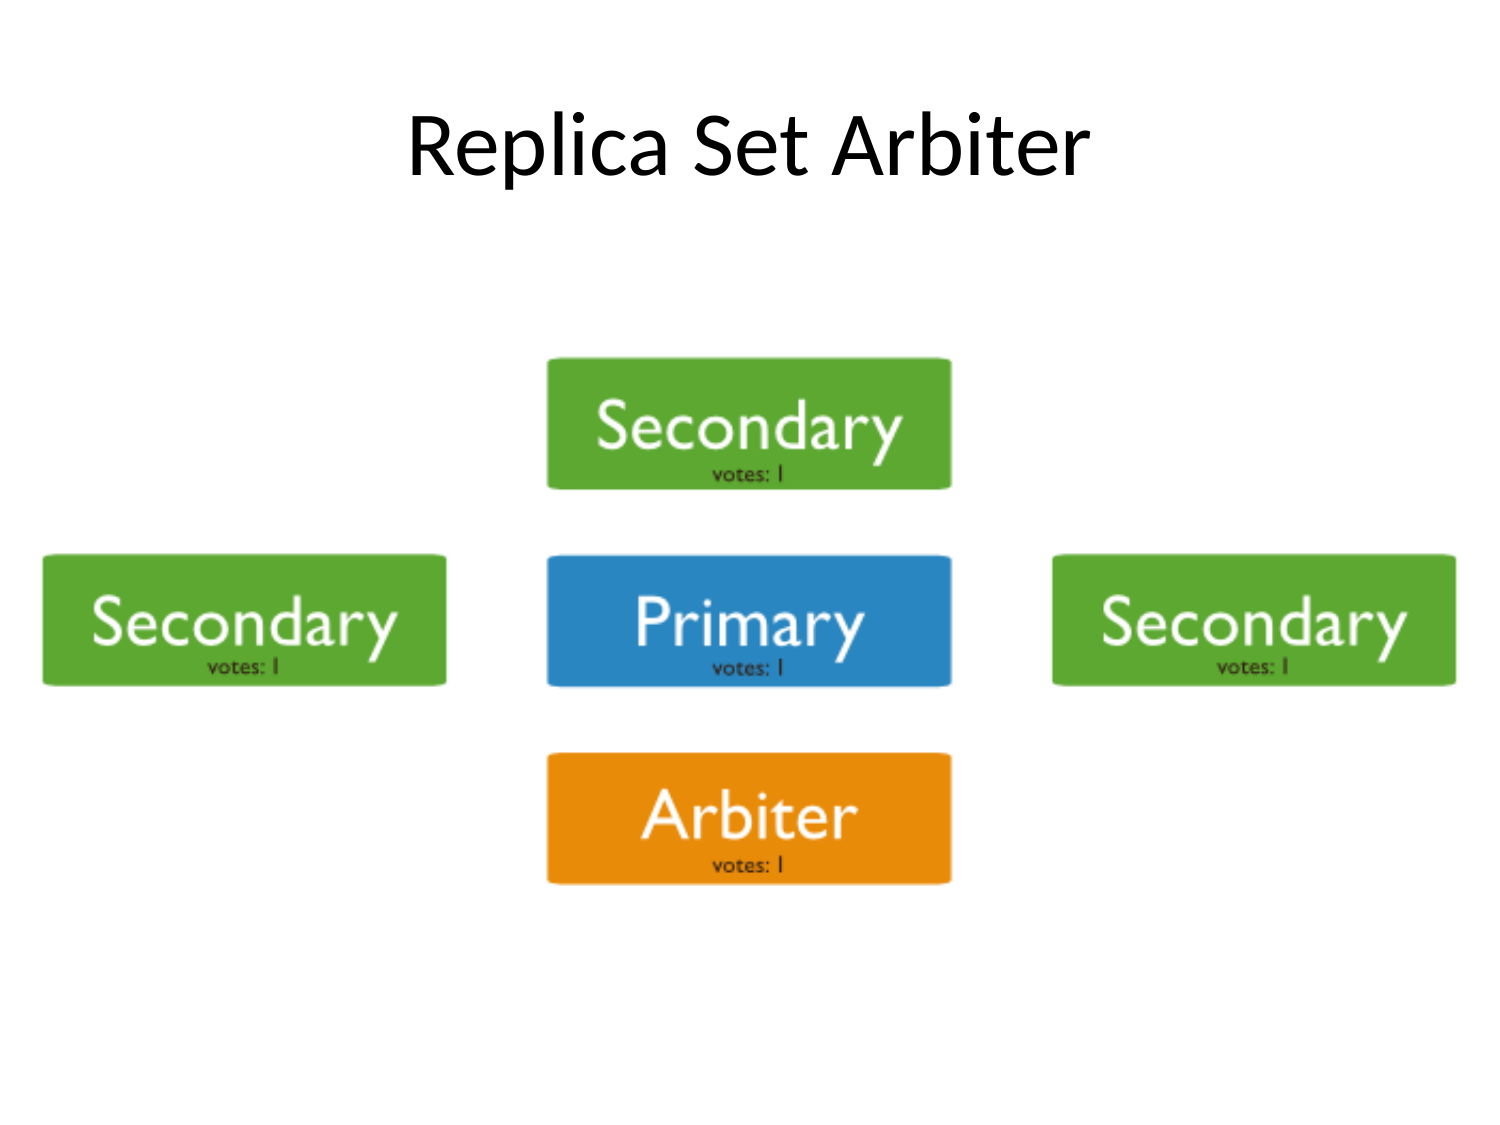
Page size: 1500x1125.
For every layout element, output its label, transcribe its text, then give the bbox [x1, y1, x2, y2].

picture [37, 349, 1465, 903]
title Replica Set Arbiter [75, 45, 1425, 233]
